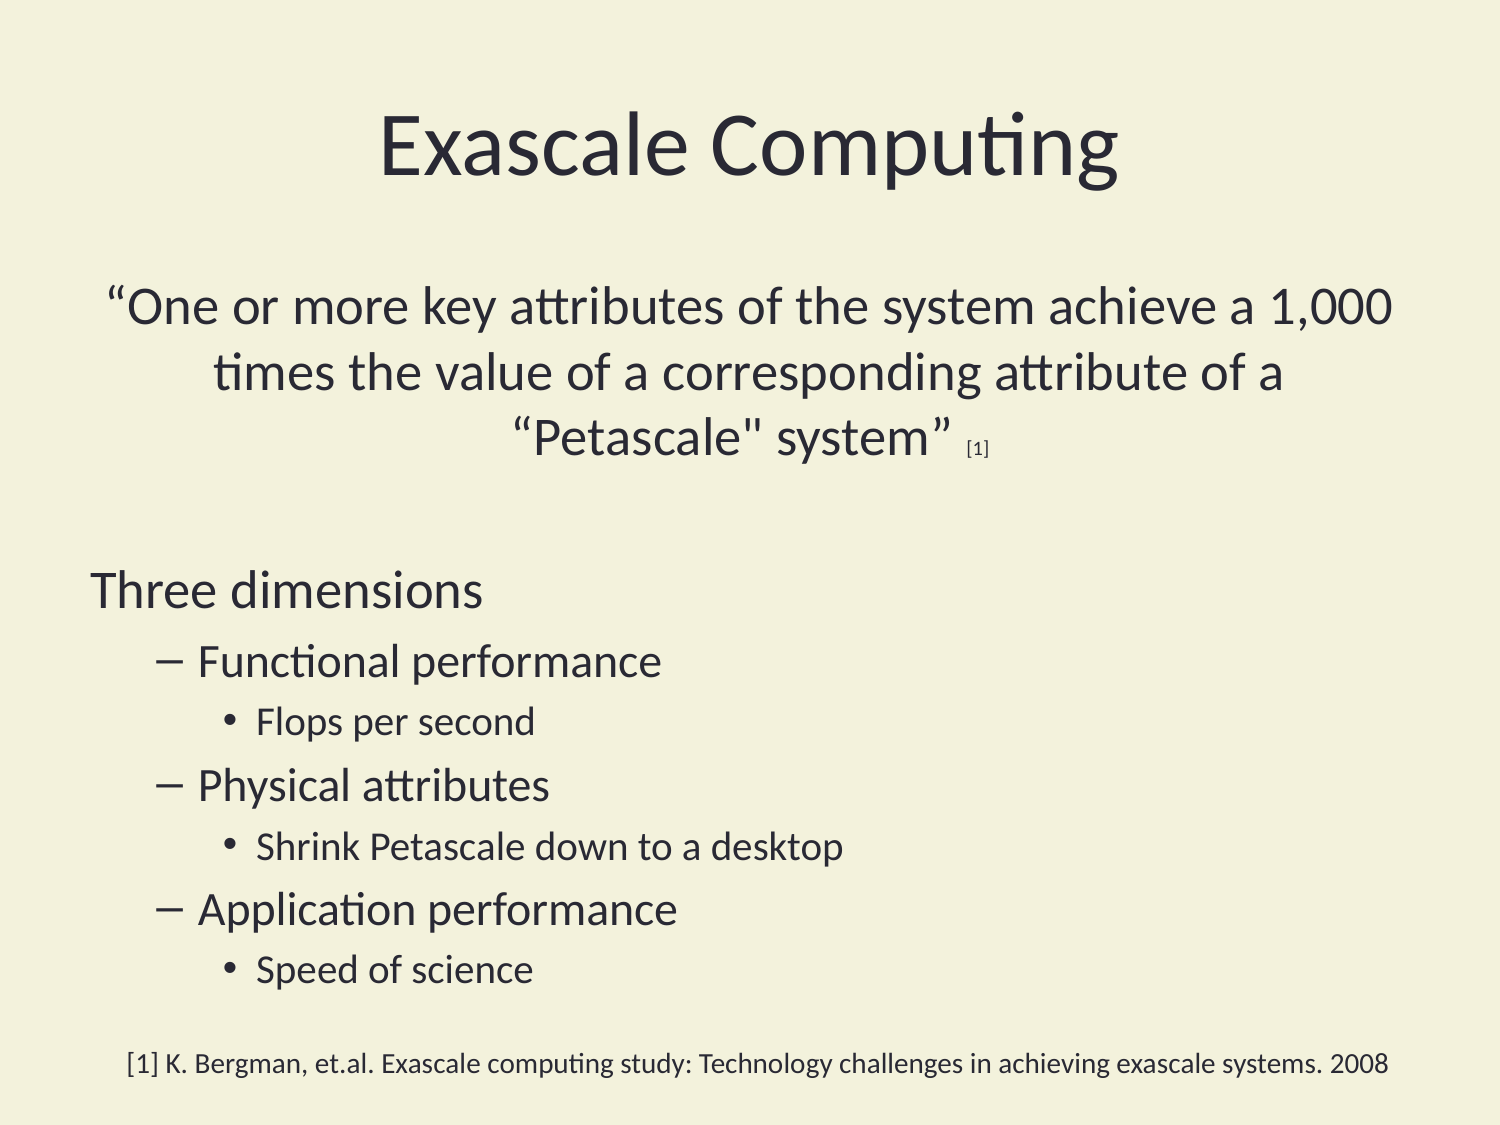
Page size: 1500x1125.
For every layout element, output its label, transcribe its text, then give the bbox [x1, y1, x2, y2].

title Exascale Computing [75, 45, 1425, 233]
list “One or more key attributes of the system achieve a 1,000 times the value of a corresponding attribute of a “Petascale" system” [1] Three dimensions Functional performance Flops per second Physical attributes Shrink Petascale down to a desktop Application performance Speed of science [75, 262, 1425, 1005]
text_box [1] K. Bergman, et.al. Exascale computing study: Technology challenges in achieving exascale systems. 2008 [111, 1036, 1412, 1122]
